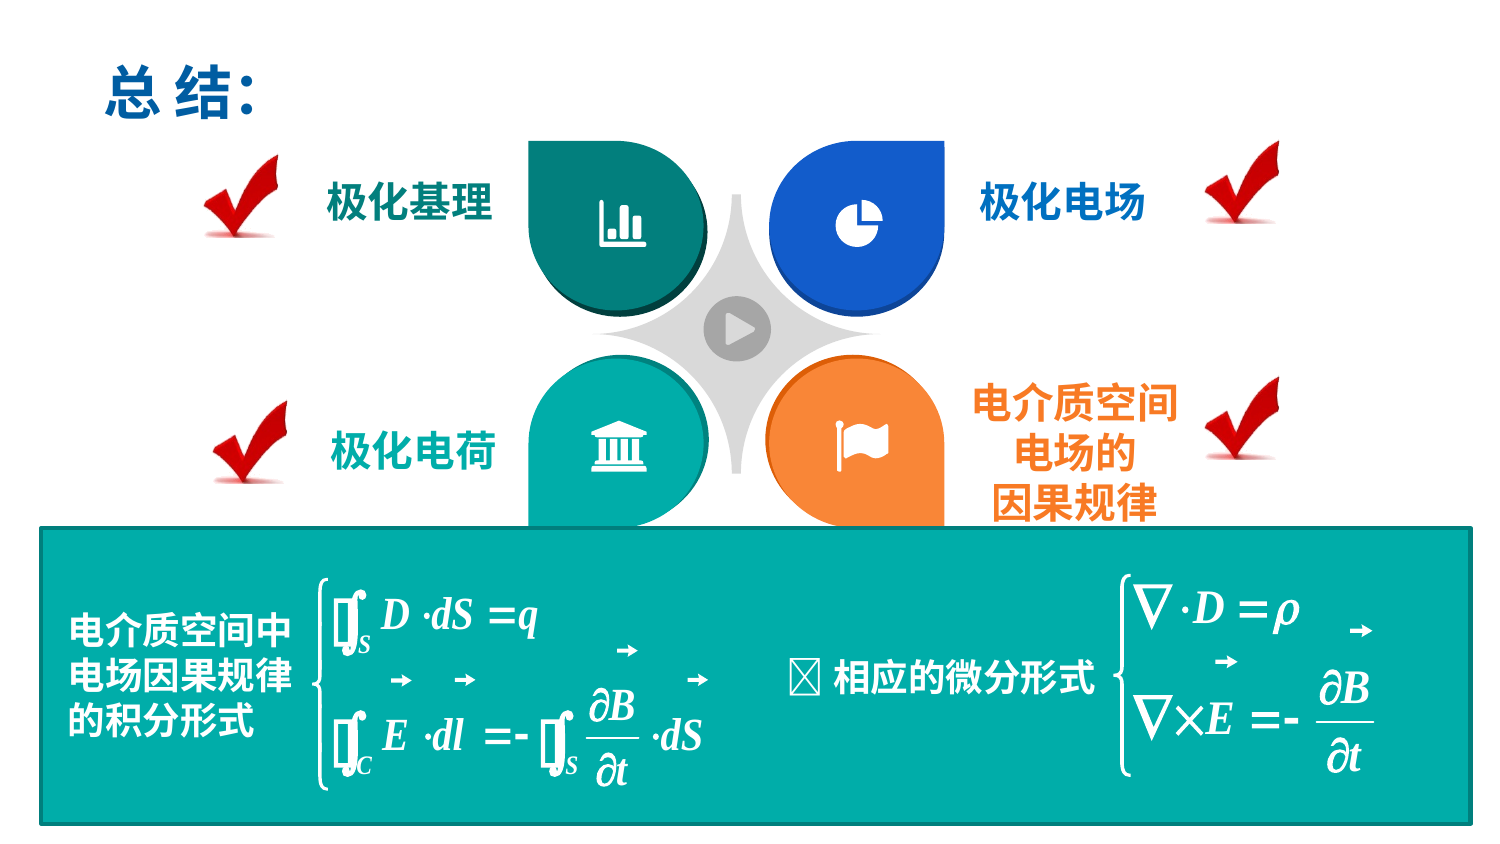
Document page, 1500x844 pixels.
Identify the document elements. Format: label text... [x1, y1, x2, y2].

picture [206, 397, 299, 484]
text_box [41, 527, 1471, 824]
text_box 极化电荷 [329, 424, 498, 475]
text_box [528, 140, 945, 526]
picture [1198, 138, 1292, 224]
text_box 极化电场 [979, 176, 1147, 227]
text_box 极化基理 [325, 176, 493, 227]
text_box 总 结： [88, 32, 396, 151]
picture [1198, 374, 1292, 460]
text_box 电介质空间电场的 因果规律 [950, 376, 1199, 526]
picture [197, 152, 290, 238]
